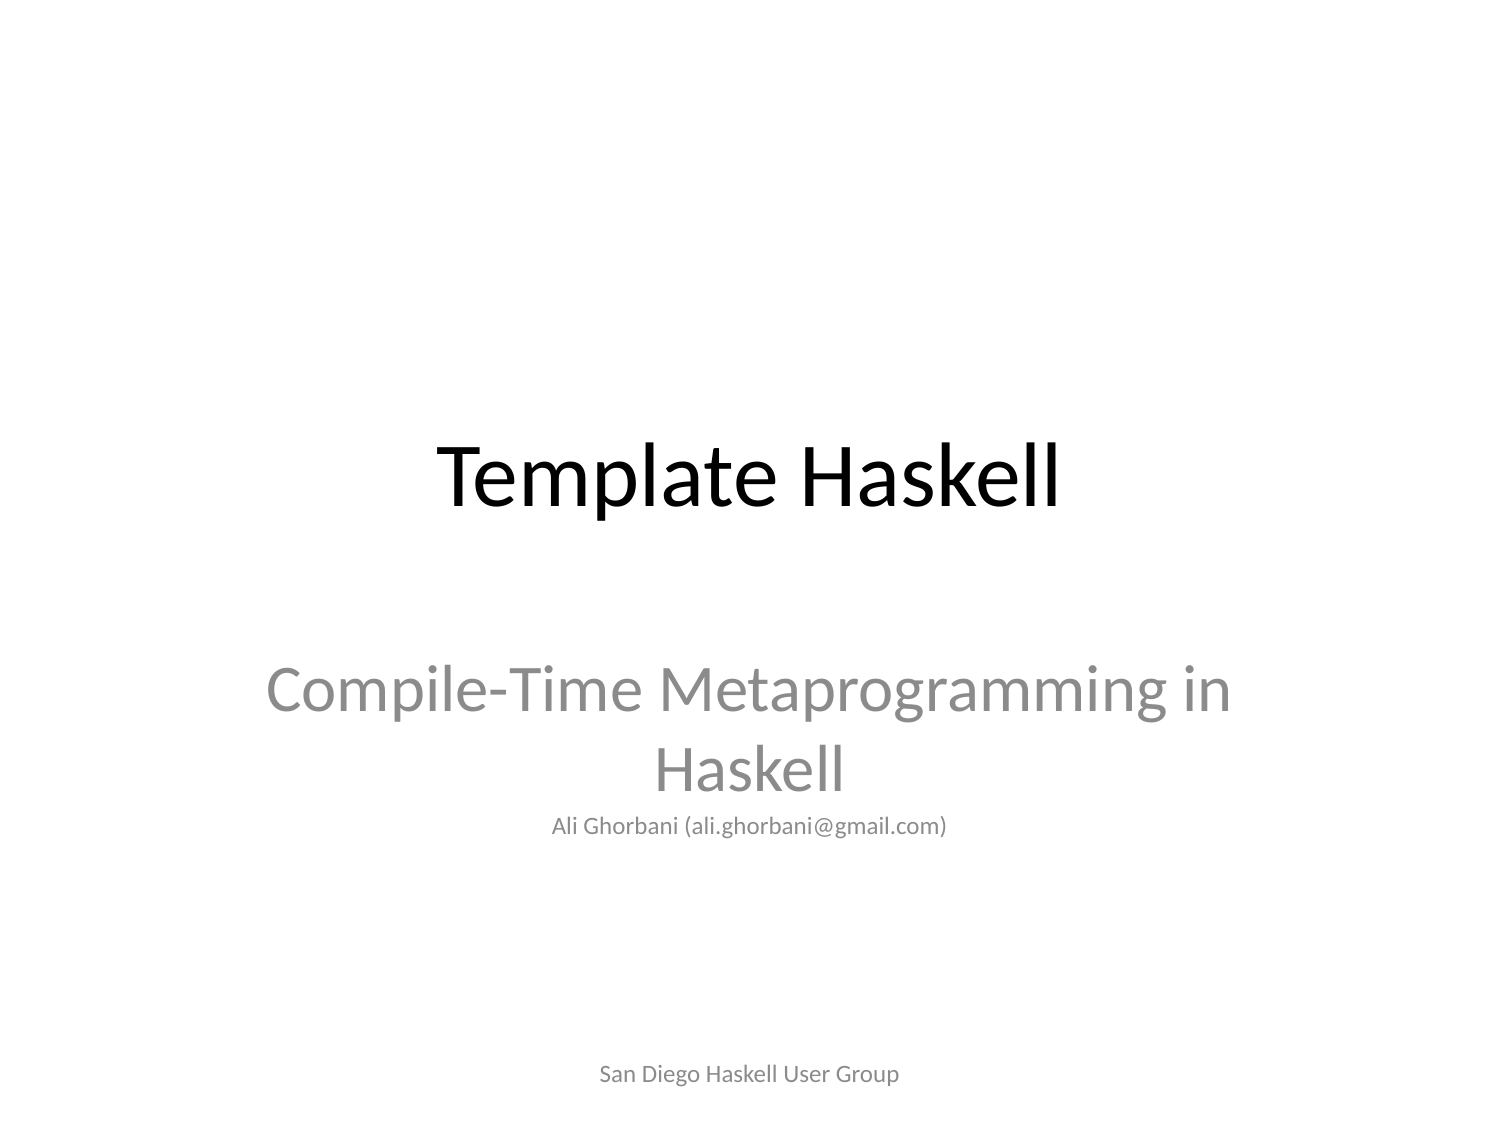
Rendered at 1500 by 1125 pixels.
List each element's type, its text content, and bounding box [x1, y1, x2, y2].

footer San Diego Haskell User Group [512, 1042, 988, 1103]
title Template Haskell [112, 349, 1388, 591]
subtitle Compile-Time Metaprogramming in Haskell Ali Ghorbani (ali.ghorbani@gmail.com) [225, 637, 1275, 925]
